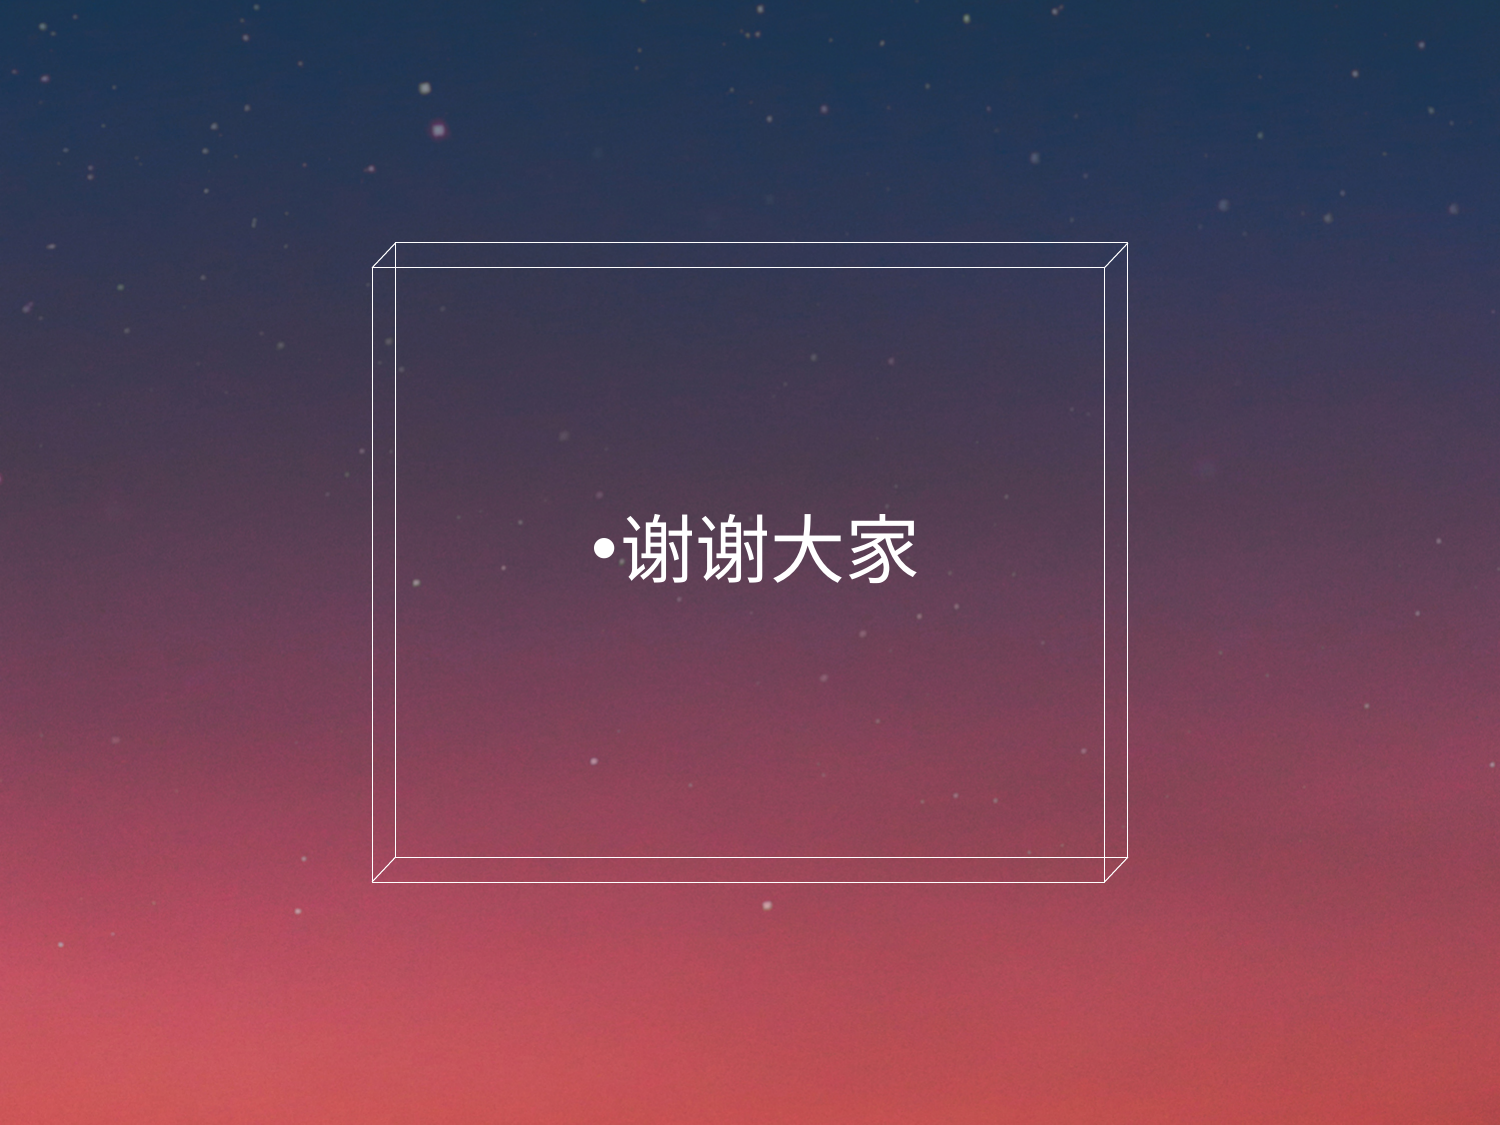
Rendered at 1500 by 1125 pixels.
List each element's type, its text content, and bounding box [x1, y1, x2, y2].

picture [0, 0, 1500, 1125]
list 谢谢大家 [549, 467, 963, 622]
